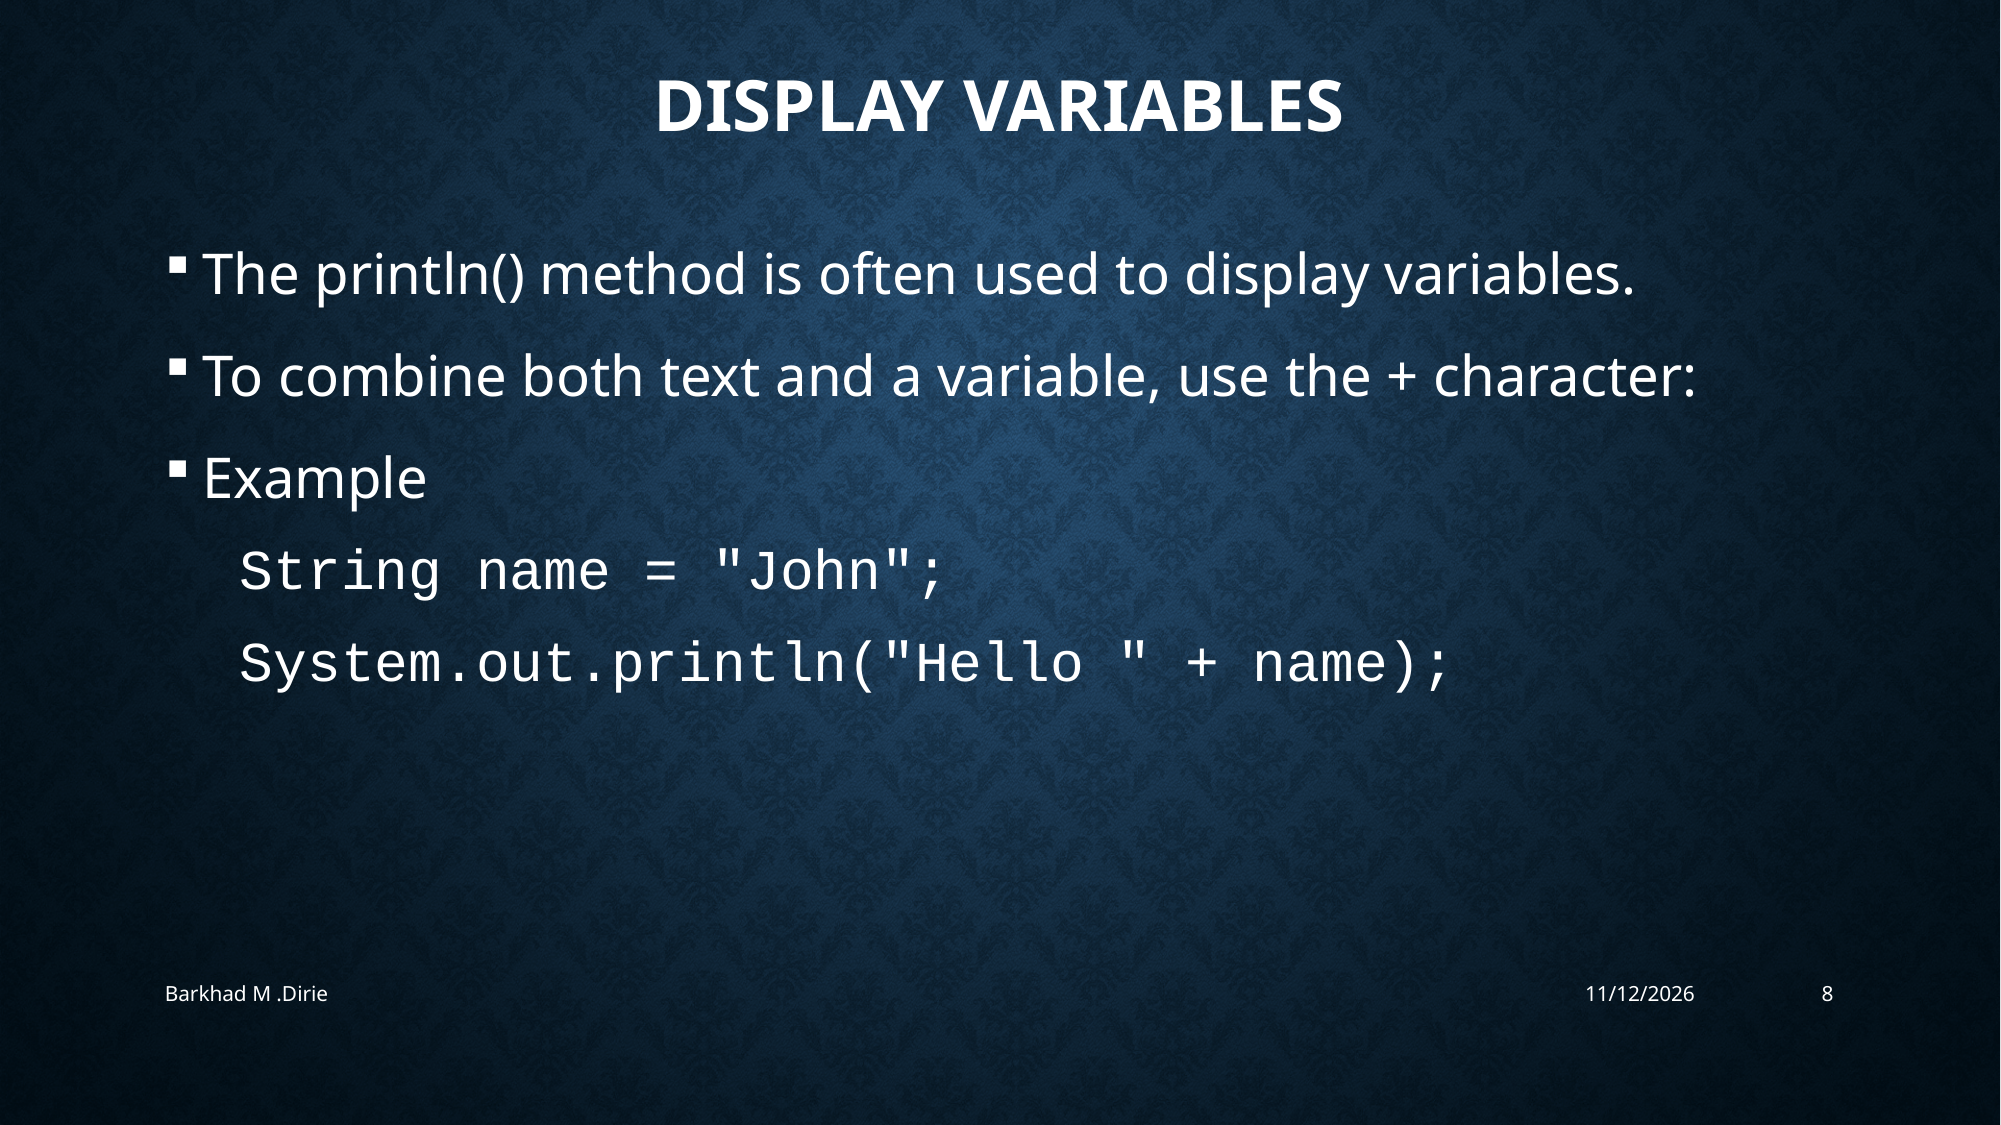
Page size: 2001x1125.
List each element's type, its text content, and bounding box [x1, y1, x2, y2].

footer Barkhad M .Dirie [149, 965, 1245, 1025]
title Display Variables [149, 0, 1849, 217]
slide_number 8 [1724, 965, 1849, 1025]
list The println() method is often used to display variables. To combine both text and a variable, use the + character: Example String name = "John"; System.out.println("Hello " + name); [149, 217, 1849, 824]
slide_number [1259, 965, 1710, 1025]
